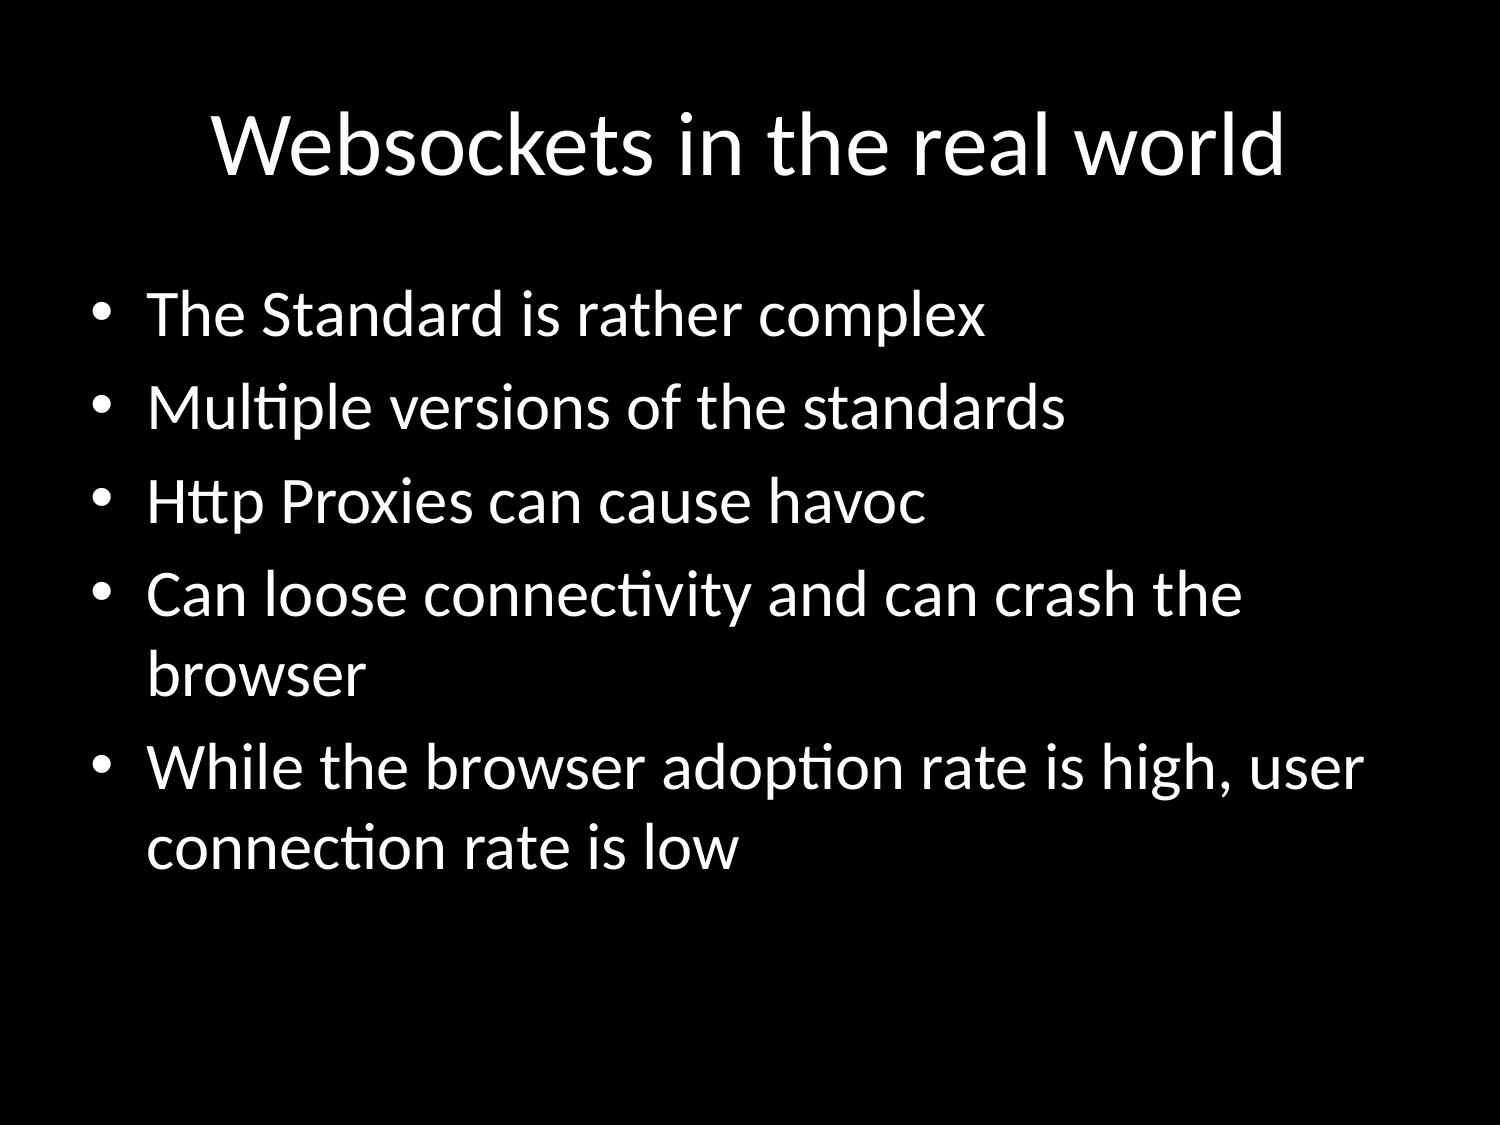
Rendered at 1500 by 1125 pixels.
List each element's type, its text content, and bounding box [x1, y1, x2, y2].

title Websockets in the real world [75, 45, 1425, 233]
list The Standard is rather complex Multiple versions of the standards Http Proxies can cause havoc Can loose connectivity and can crash the browser While the browser adoption rate is high, user connection rate is low [75, 262, 1425, 1005]
